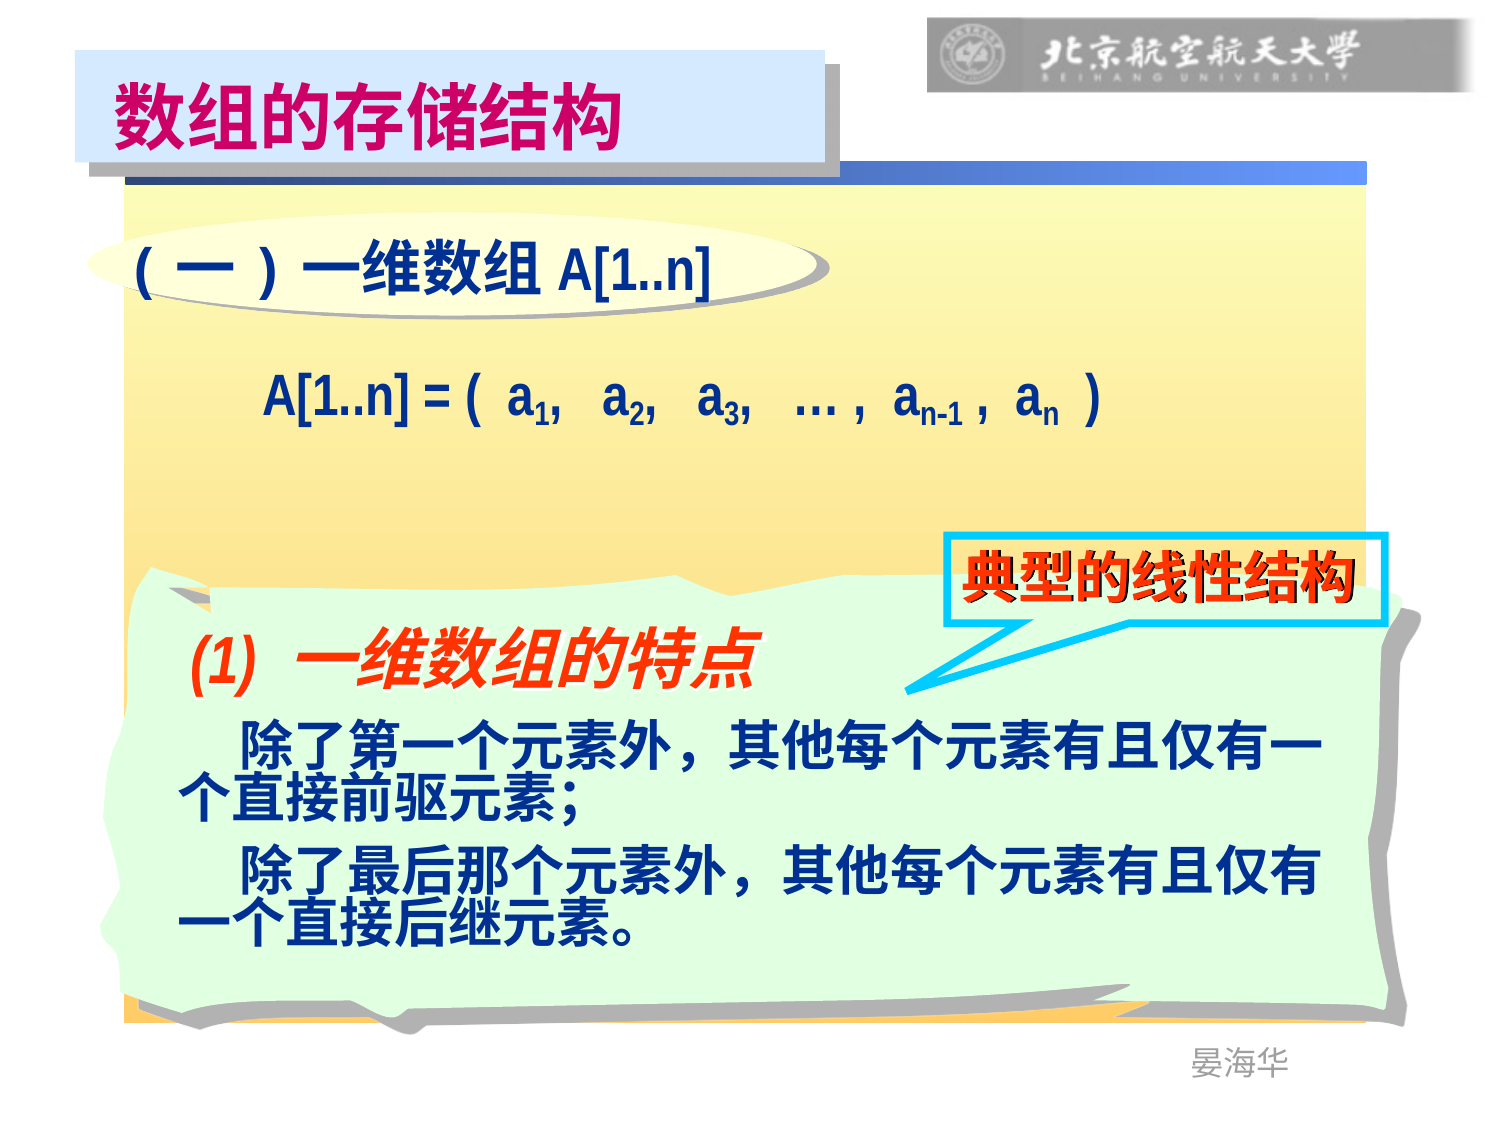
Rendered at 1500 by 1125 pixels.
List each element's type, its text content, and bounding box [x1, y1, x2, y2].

picture [927, 0, 1500, 102]
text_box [99, 560, 1411, 1024]
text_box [87, 212, 931, 316]
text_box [946, 534, 1413, 624]
text_box A[1..n] = ( a1, a2, a3, … , an-1 , an ) [247, 349, 1350, 440]
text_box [74, 49, 826, 169]
